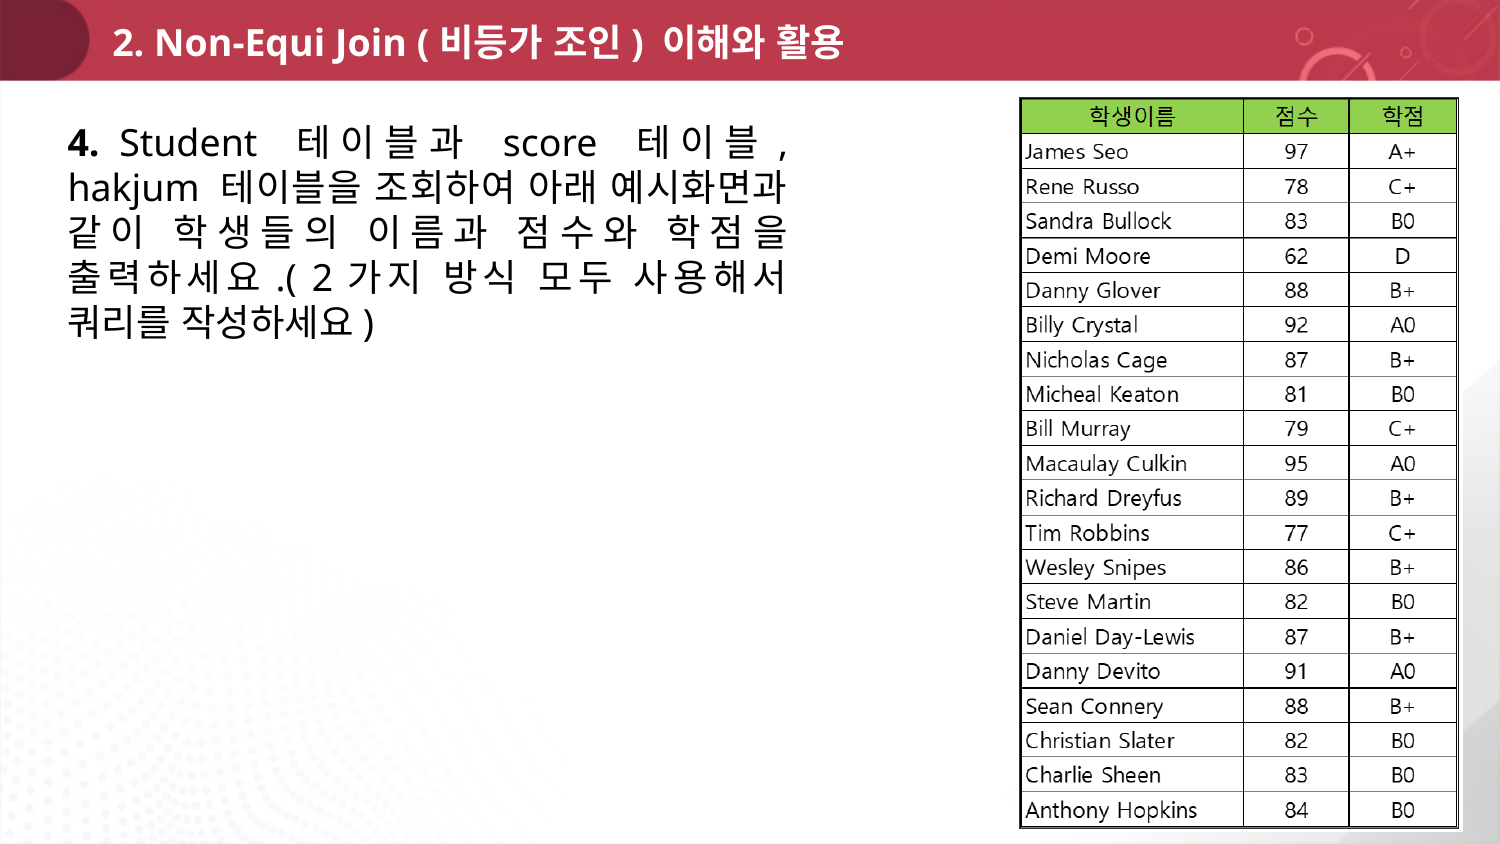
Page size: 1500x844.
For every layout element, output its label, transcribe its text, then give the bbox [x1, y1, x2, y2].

text_box 2. Non-Equi Join (비등가 조인) 이해와 활용 [97, 12, 1031, 72]
picture [0, 0, 1500, 844]
text_box 4. Student 테이블과 score 테이블, hakjum 테이블을 조회하여 아래 예시화면과 같이 학생들의 이름과 점수와 학점을 출력하세요.( 2가지 방식 모두 사용해서 쿼리를 작성하세요) [52, 112, 803, 352]
